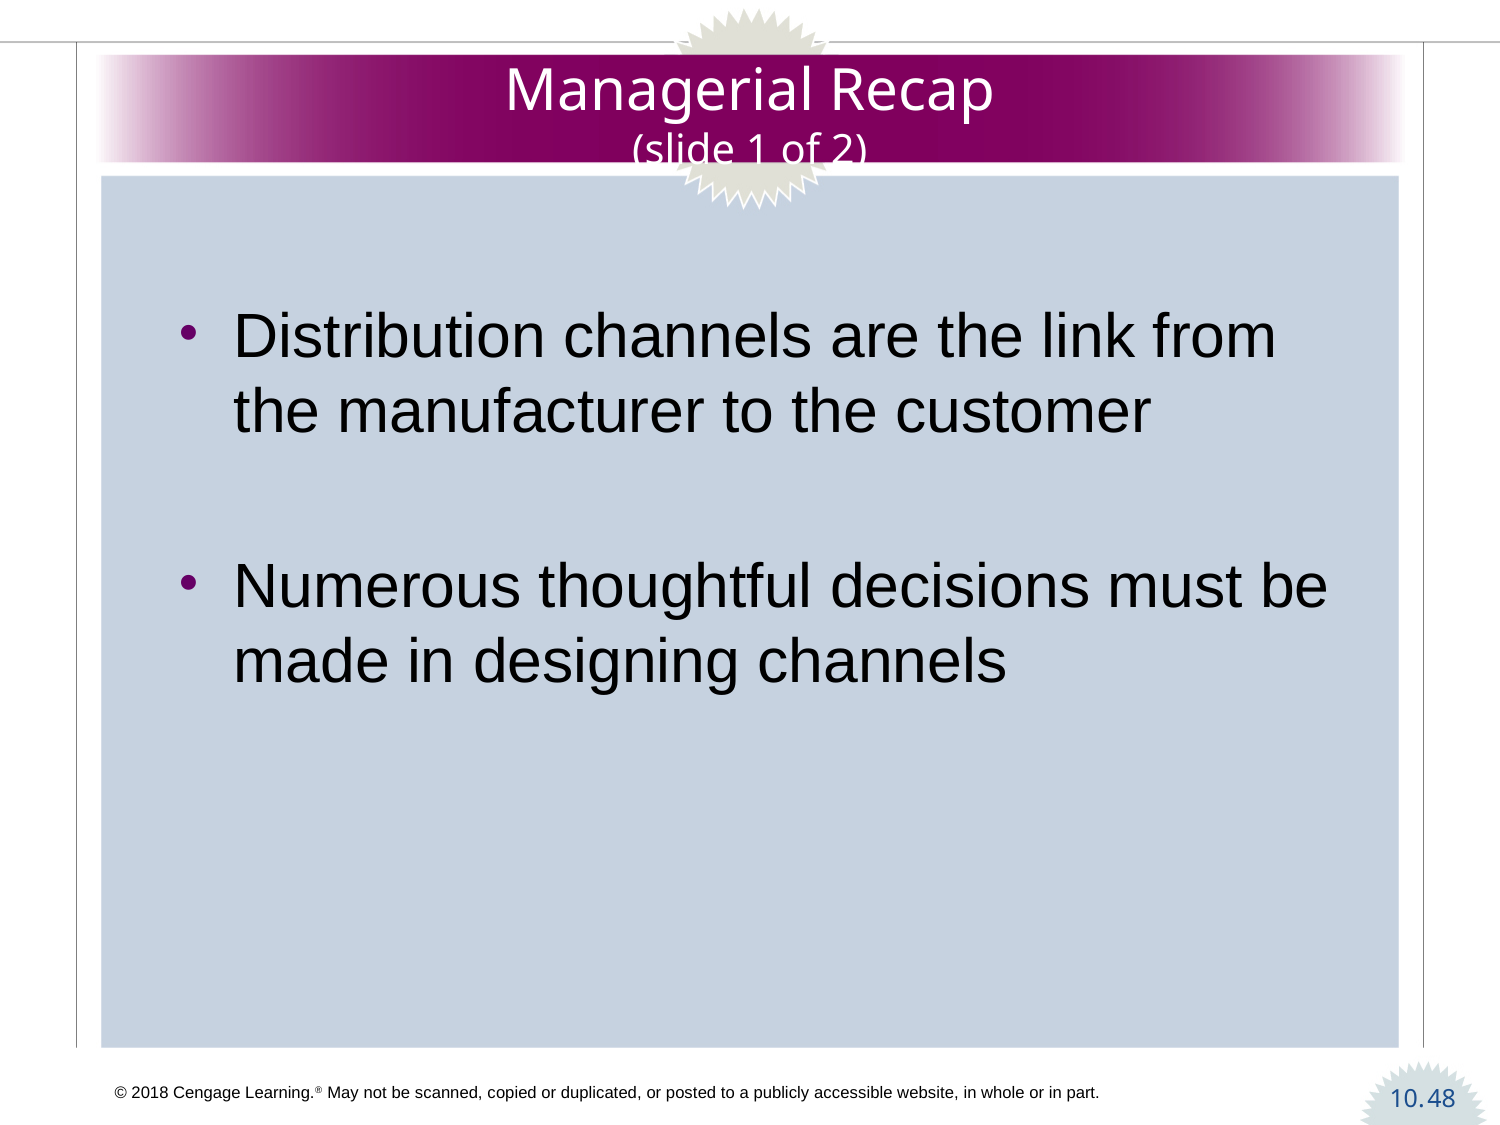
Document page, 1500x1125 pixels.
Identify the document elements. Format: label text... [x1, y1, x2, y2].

picture [0, 0, 1500, 1125]
title Managerial Recap (slide 1 of 2) [99, 62, 1401, 163]
list Distribution channels are the link from the manufacturer to the customer Numerous thoughtful decisions must be made in designing channels [162, 287, 1388, 1001]
